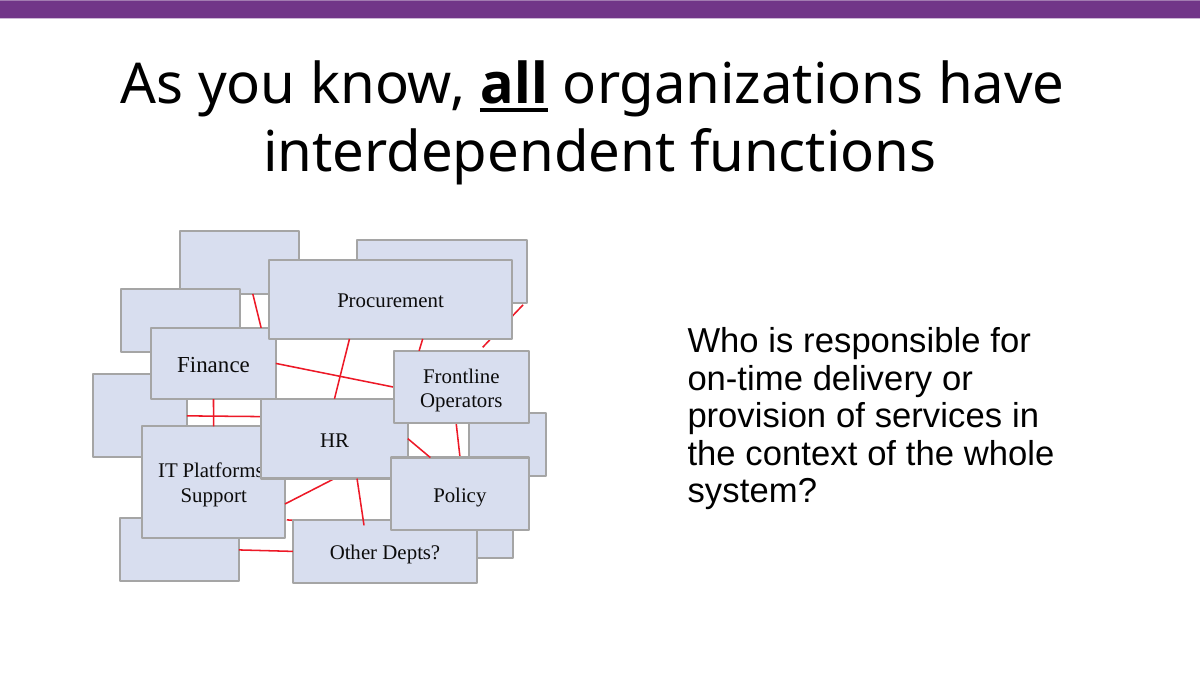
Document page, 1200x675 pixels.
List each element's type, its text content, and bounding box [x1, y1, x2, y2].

title As you know, all organizations have interdependent functions [0, 59, 1200, 172]
text_box [0, 0, 1200, 19]
list Who is responsible for on-time delivery or provision of services in the context of the whole system? [675, 317, 1087, 532]
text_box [92, 230, 547, 584]
